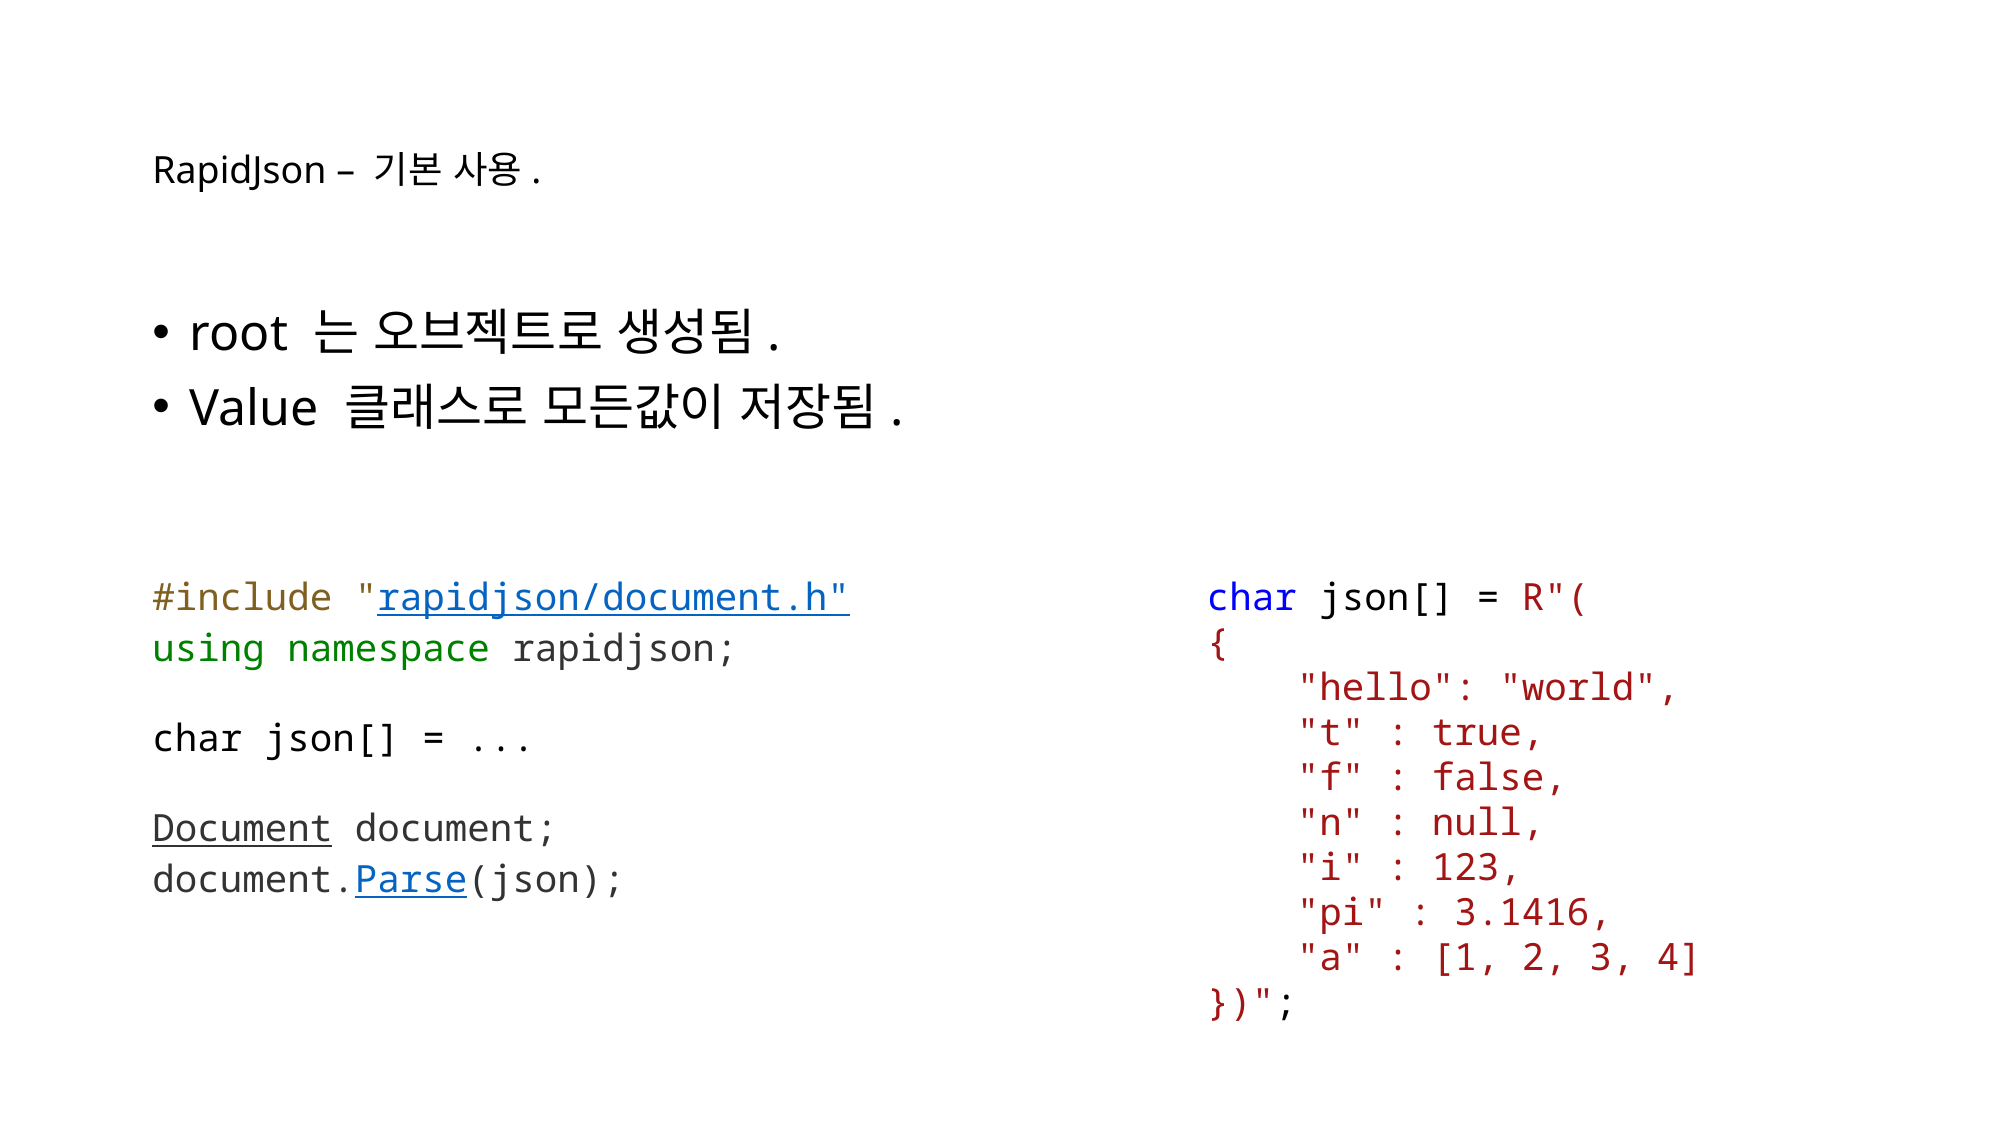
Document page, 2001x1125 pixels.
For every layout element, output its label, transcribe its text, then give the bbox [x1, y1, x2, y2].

title RapidJson – 기본 사용. [137, 59, 1863, 278]
list root 는 오브젝트로 생성됨. Value 클래스로 모든값이 저장됨. [137, 299, 1863, 1014]
text_box char json[] = R"( { "hello": "world", "t" : true, "f" : false, "n" : null, "i" : 123, "pi" : 3.1416, "a" : [1, 2, 3, 4] })"; [1192, 565, 1808, 1031]
text_box #include "rapidjson/document.h" using namespace rapidjson; char json[] = ... Document document; document.Parse(json); [137, 565, 1138, 1004]
